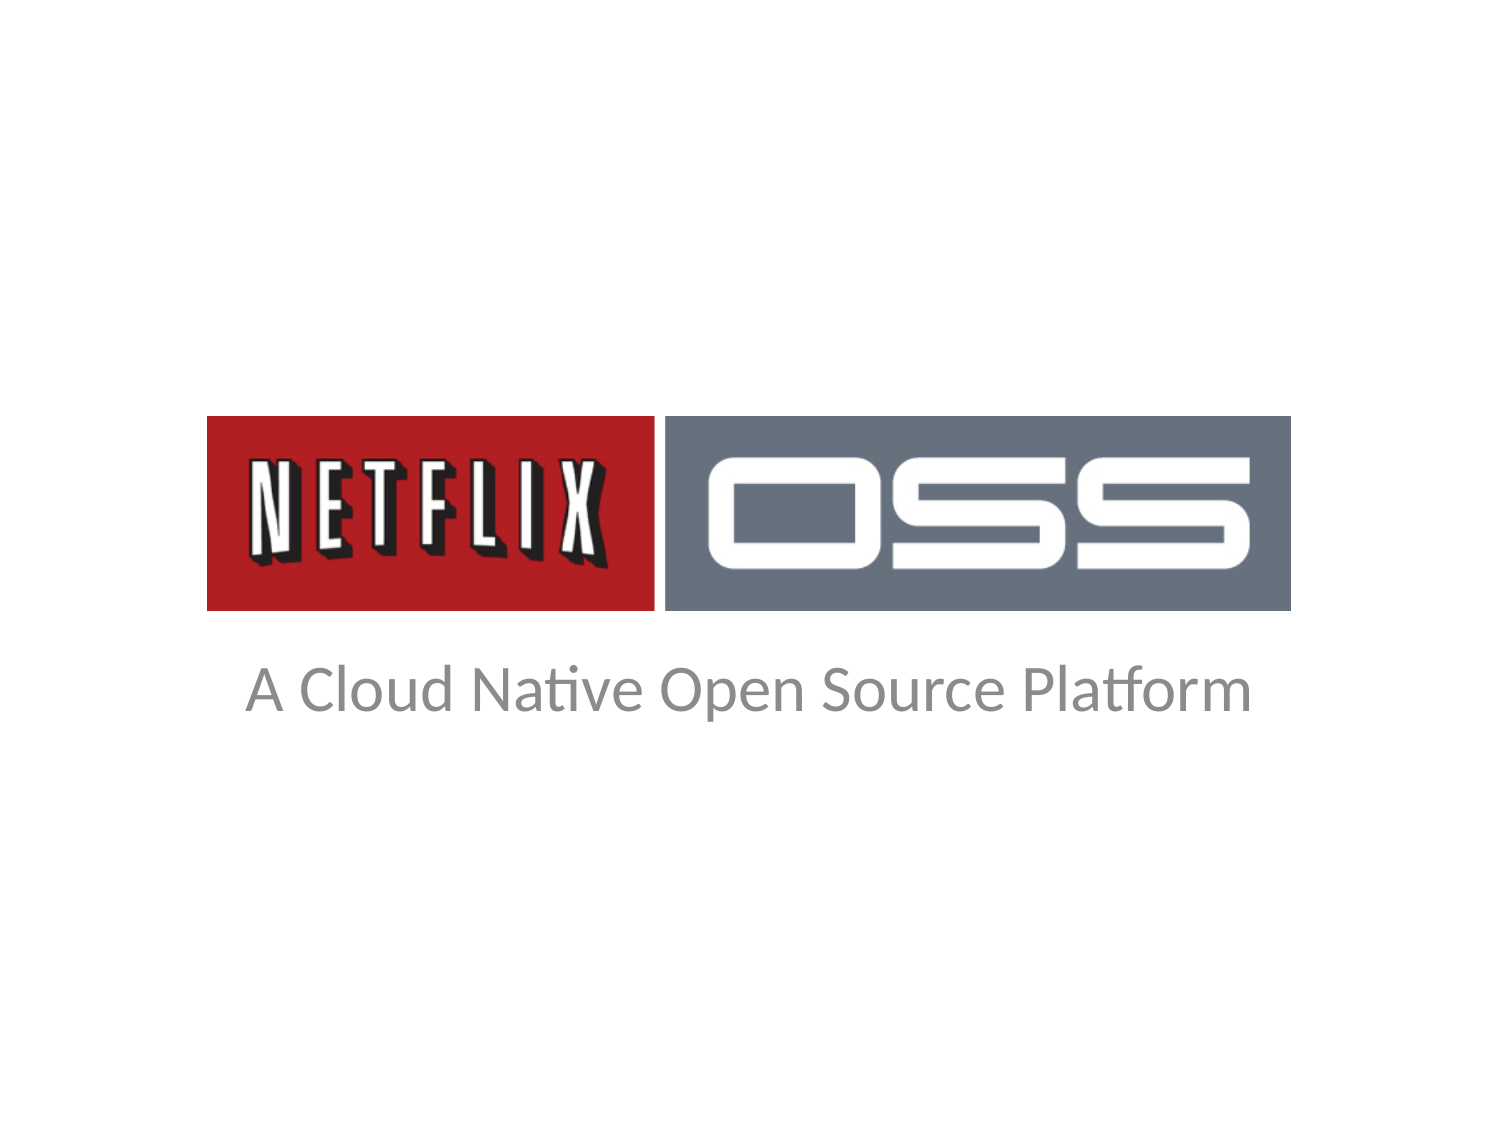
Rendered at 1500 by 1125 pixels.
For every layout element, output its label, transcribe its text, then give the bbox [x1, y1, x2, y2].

subtitle A Cloud Native Open Source Platform [225, 637, 1275, 925]
picture [207, 416, 1291, 611]
